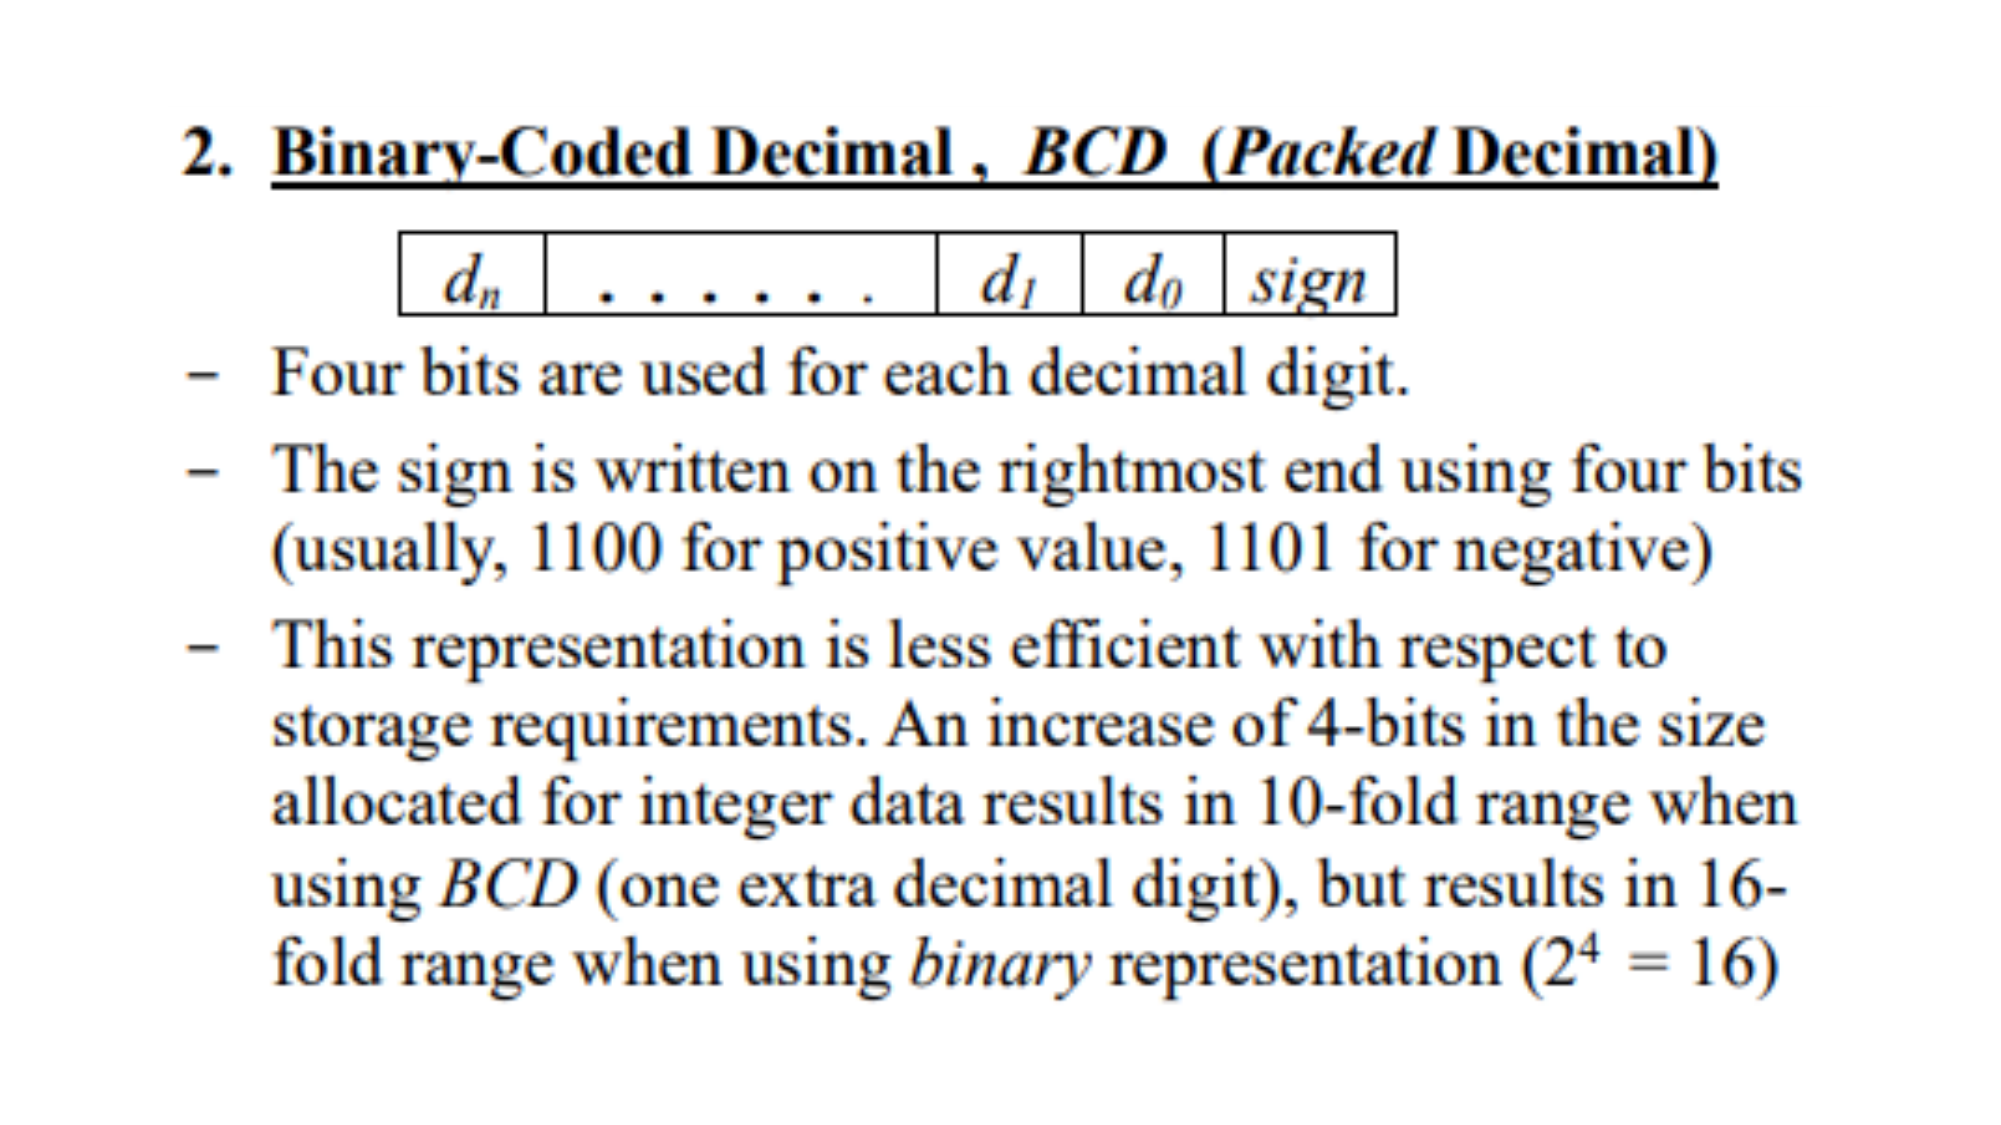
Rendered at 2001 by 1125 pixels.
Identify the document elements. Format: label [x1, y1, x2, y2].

picture [168, 105, 1832, 1020]
